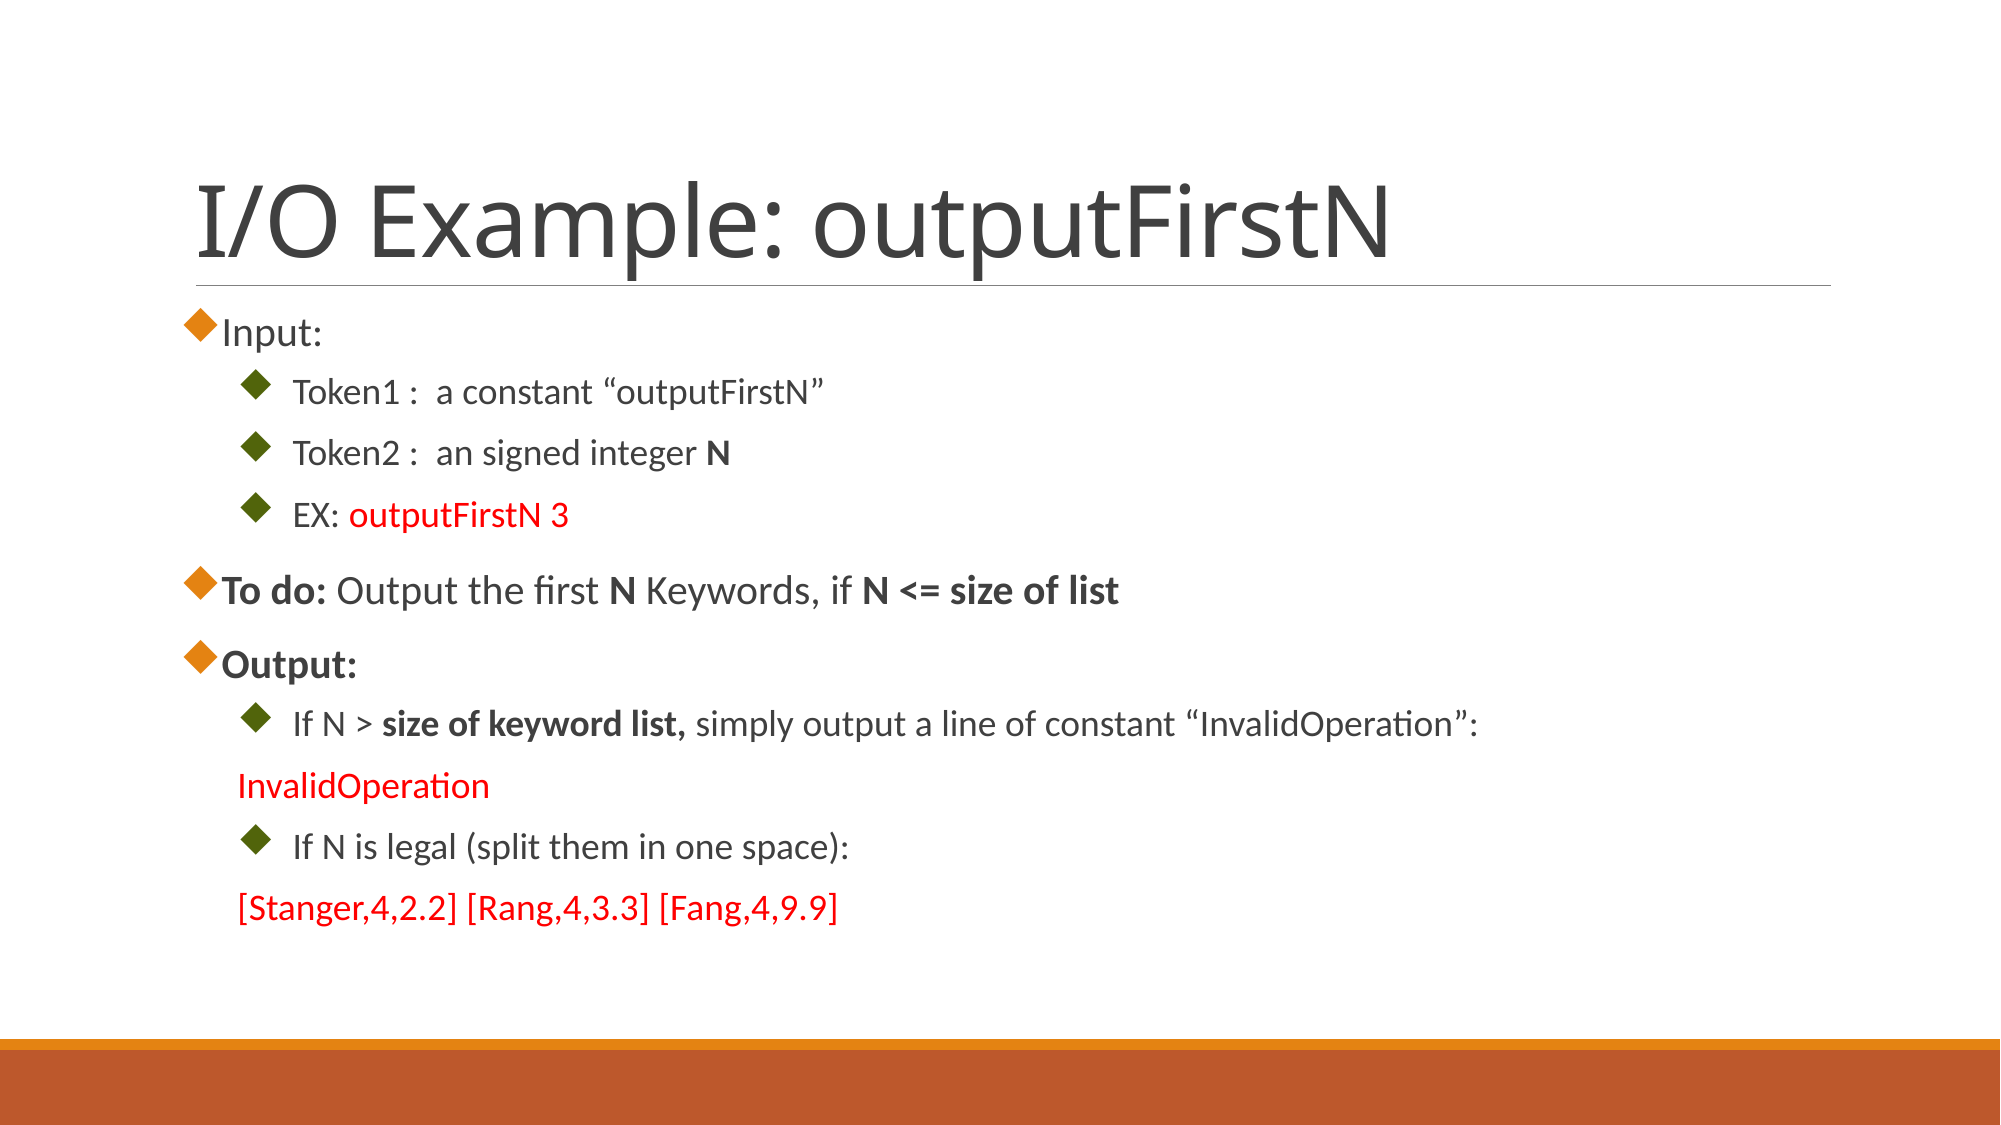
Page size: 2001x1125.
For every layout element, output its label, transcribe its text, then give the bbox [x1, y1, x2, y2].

list Input: Token1 : a constant “outputFirstN” Token2 : an signed integer N EX: outputFirstN 3 To do: Output the first N Keywords, if N <= size of list Output: If N > size of keyword list, simply output a line of constant “InvalidOperation”: InvalidOperation If N is legal (split them in one space): [Stanger,4,2.2] [Rang,4,3.3] [Fang,4,9.9] [180, 302, 1830, 963]
title I/O Example: outputFirstN [180, 47, 1830, 285]
